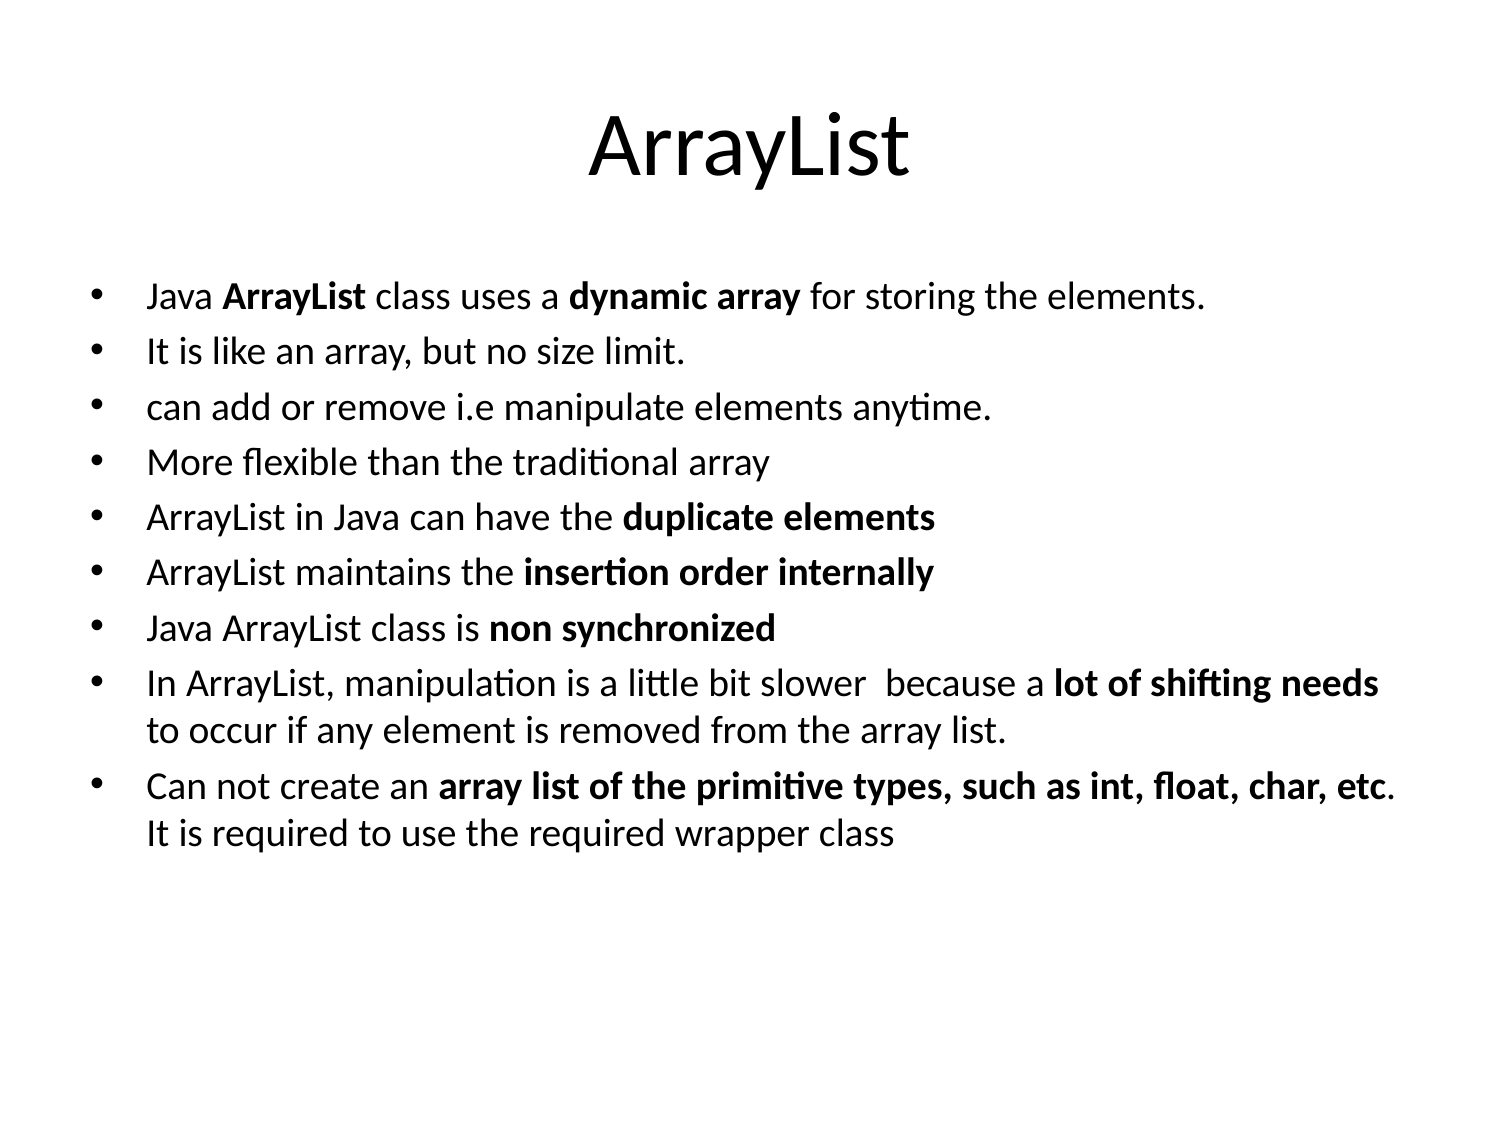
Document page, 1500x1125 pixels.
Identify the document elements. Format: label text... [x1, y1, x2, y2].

title ArrayList [75, 45, 1425, 233]
list Java ArrayList class uses a dynamic array for storing the elements. It is like an array, but no size limit. can add or remove i.e manipulate elements anytime. More flexible than the traditional array ArrayList in Java can have the duplicate elements ArrayList maintains the insertion order internally Java ArrayList class is non synchronized In ArrayList, manipulation is a little bit slower because a lot of shifting needs to occur if any element is removed from the array list. Can not create an array list of the primitive types, such as int, float, char, etc. It is required to use the required wrapper class [75, 262, 1425, 1005]
